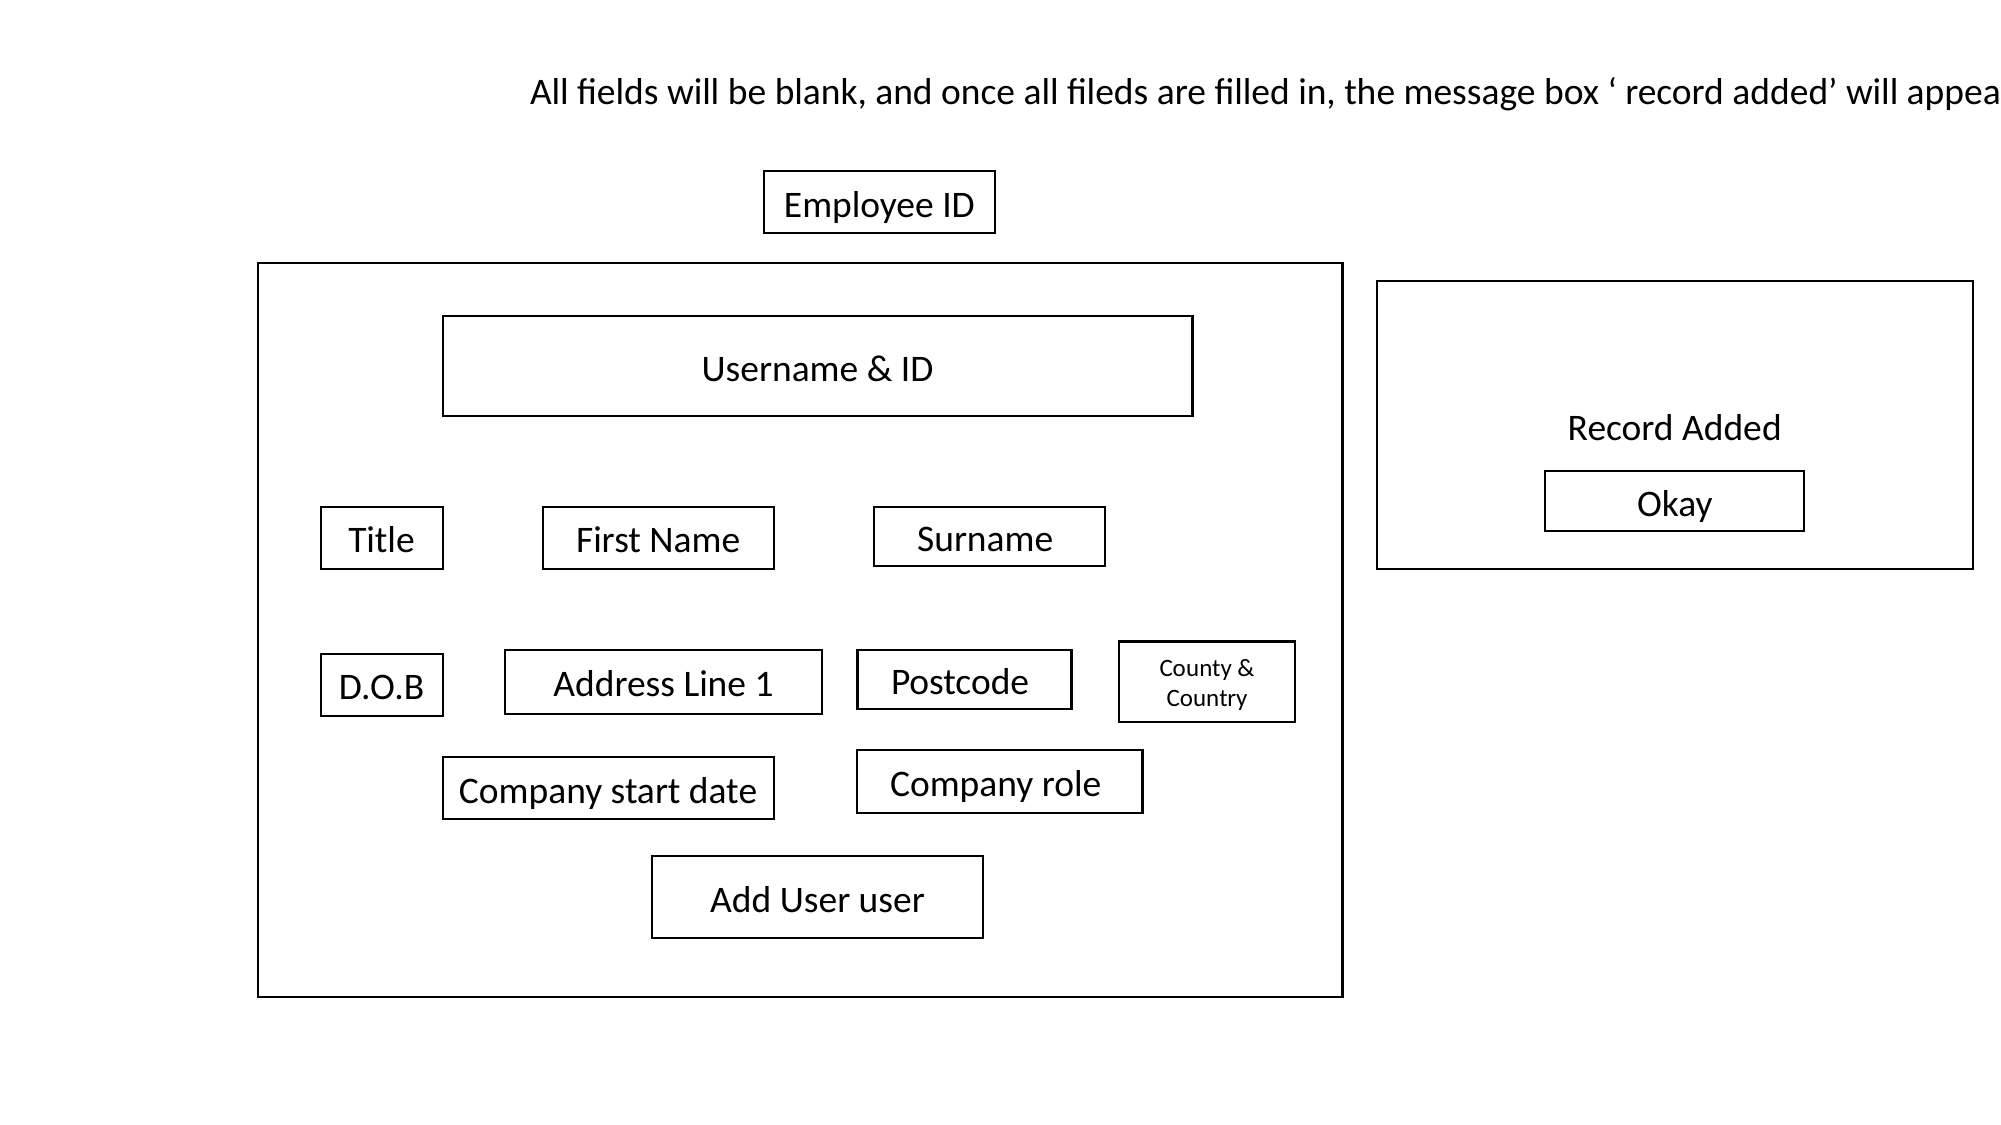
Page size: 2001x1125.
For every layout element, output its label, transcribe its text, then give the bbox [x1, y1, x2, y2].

text_box D.O.B [320, 653, 444, 717]
text_box County & Country [1118, 640, 1296, 723]
text_box Company start date [442, 756, 775, 820]
text_box First Name [542, 506, 775, 570]
text_box Okay [1544, 470, 1805, 532]
text_box Surname [873, 506, 1106, 567]
text_box Title [320, 506, 444, 570]
text_box Employee ID [763, 170, 996, 234]
text_box [257, 262, 1344, 998]
text_box Postcode [856, 649, 1073, 710]
text_box Company role [856, 749, 1144, 814]
text_box Record Added [1376, 280, 1974, 570]
text_box Add User user [651, 855, 984, 939]
text_box Address Line 1 [504, 649, 823, 715]
text_box Username & ID [442, 315, 1194, 417]
text_box All fields will be blank, and once all fileds are filled in, the message box ‘ record added’ will appear [515, 59, 2000, 120]
